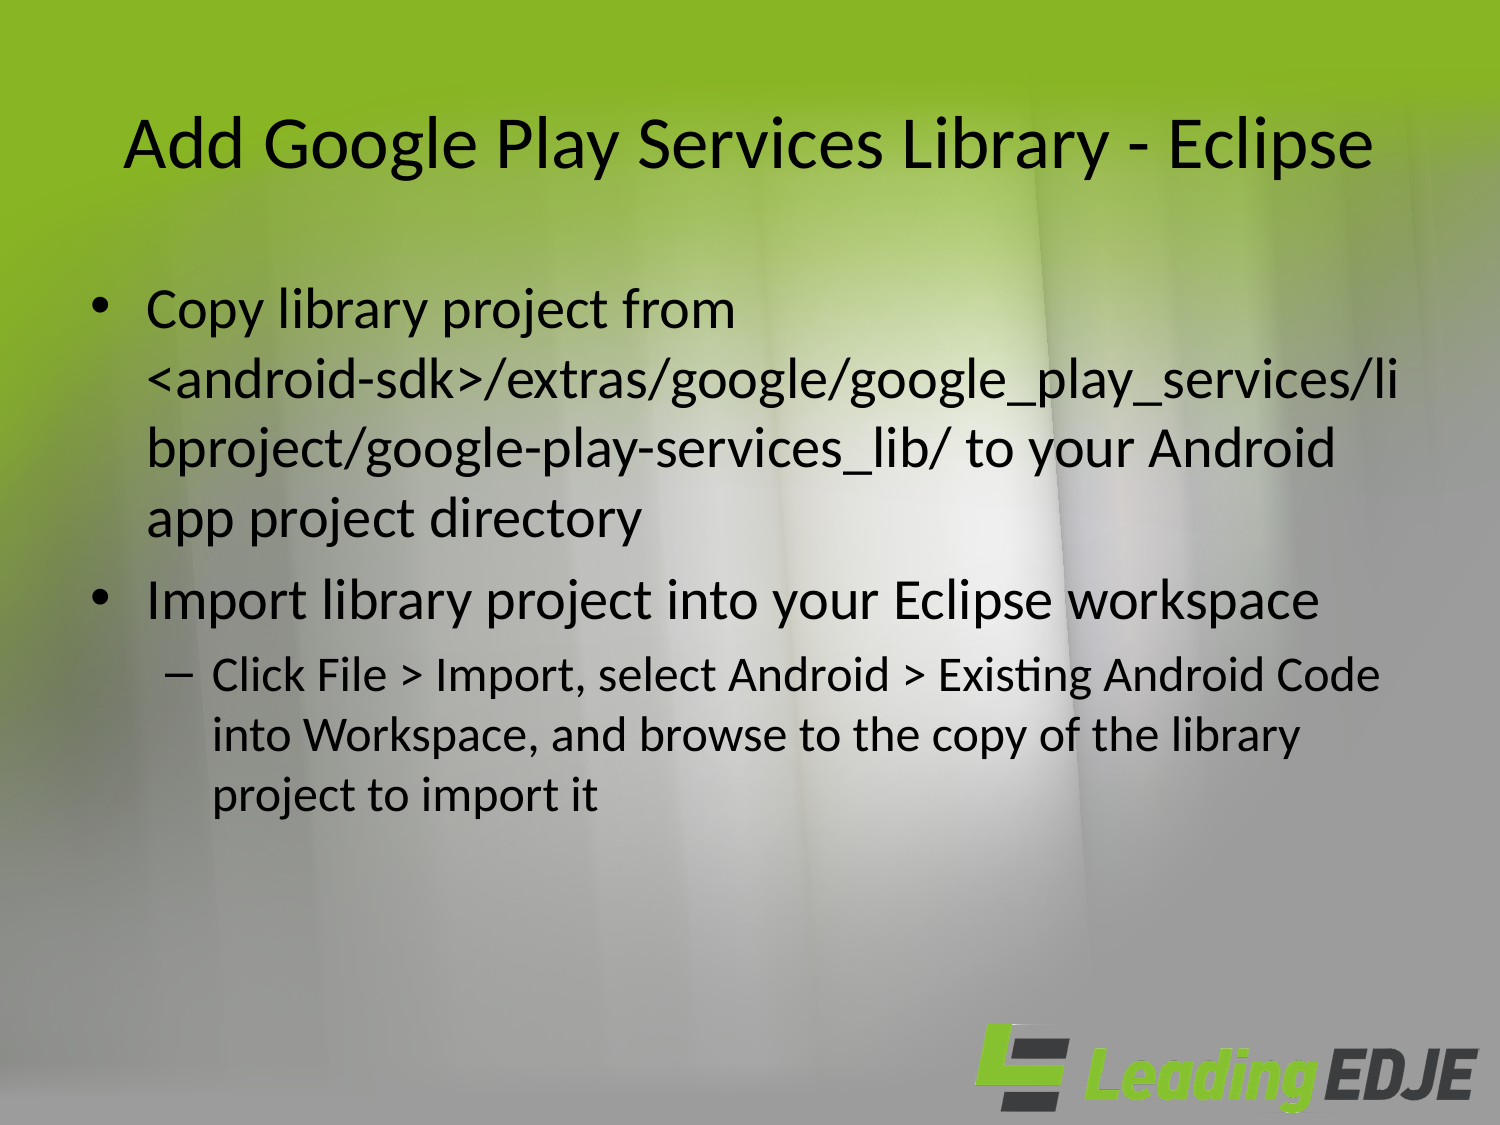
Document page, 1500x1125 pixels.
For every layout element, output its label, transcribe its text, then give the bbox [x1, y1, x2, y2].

title Add Google Play Services Library - Eclipse [75, 45, 1425, 233]
picture [0, 0, 1500, 1125]
list Copy library project from <android-sdk>/extras/google/google_play_services/libproject/google-play-services_lib/ to your Android app project directory Import library project into your Eclipse workspace Click File > Import, select Android > Existing Android Code into Workspace, and browse to the copy of the library project to import it [75, 262, 1425, 1005]
